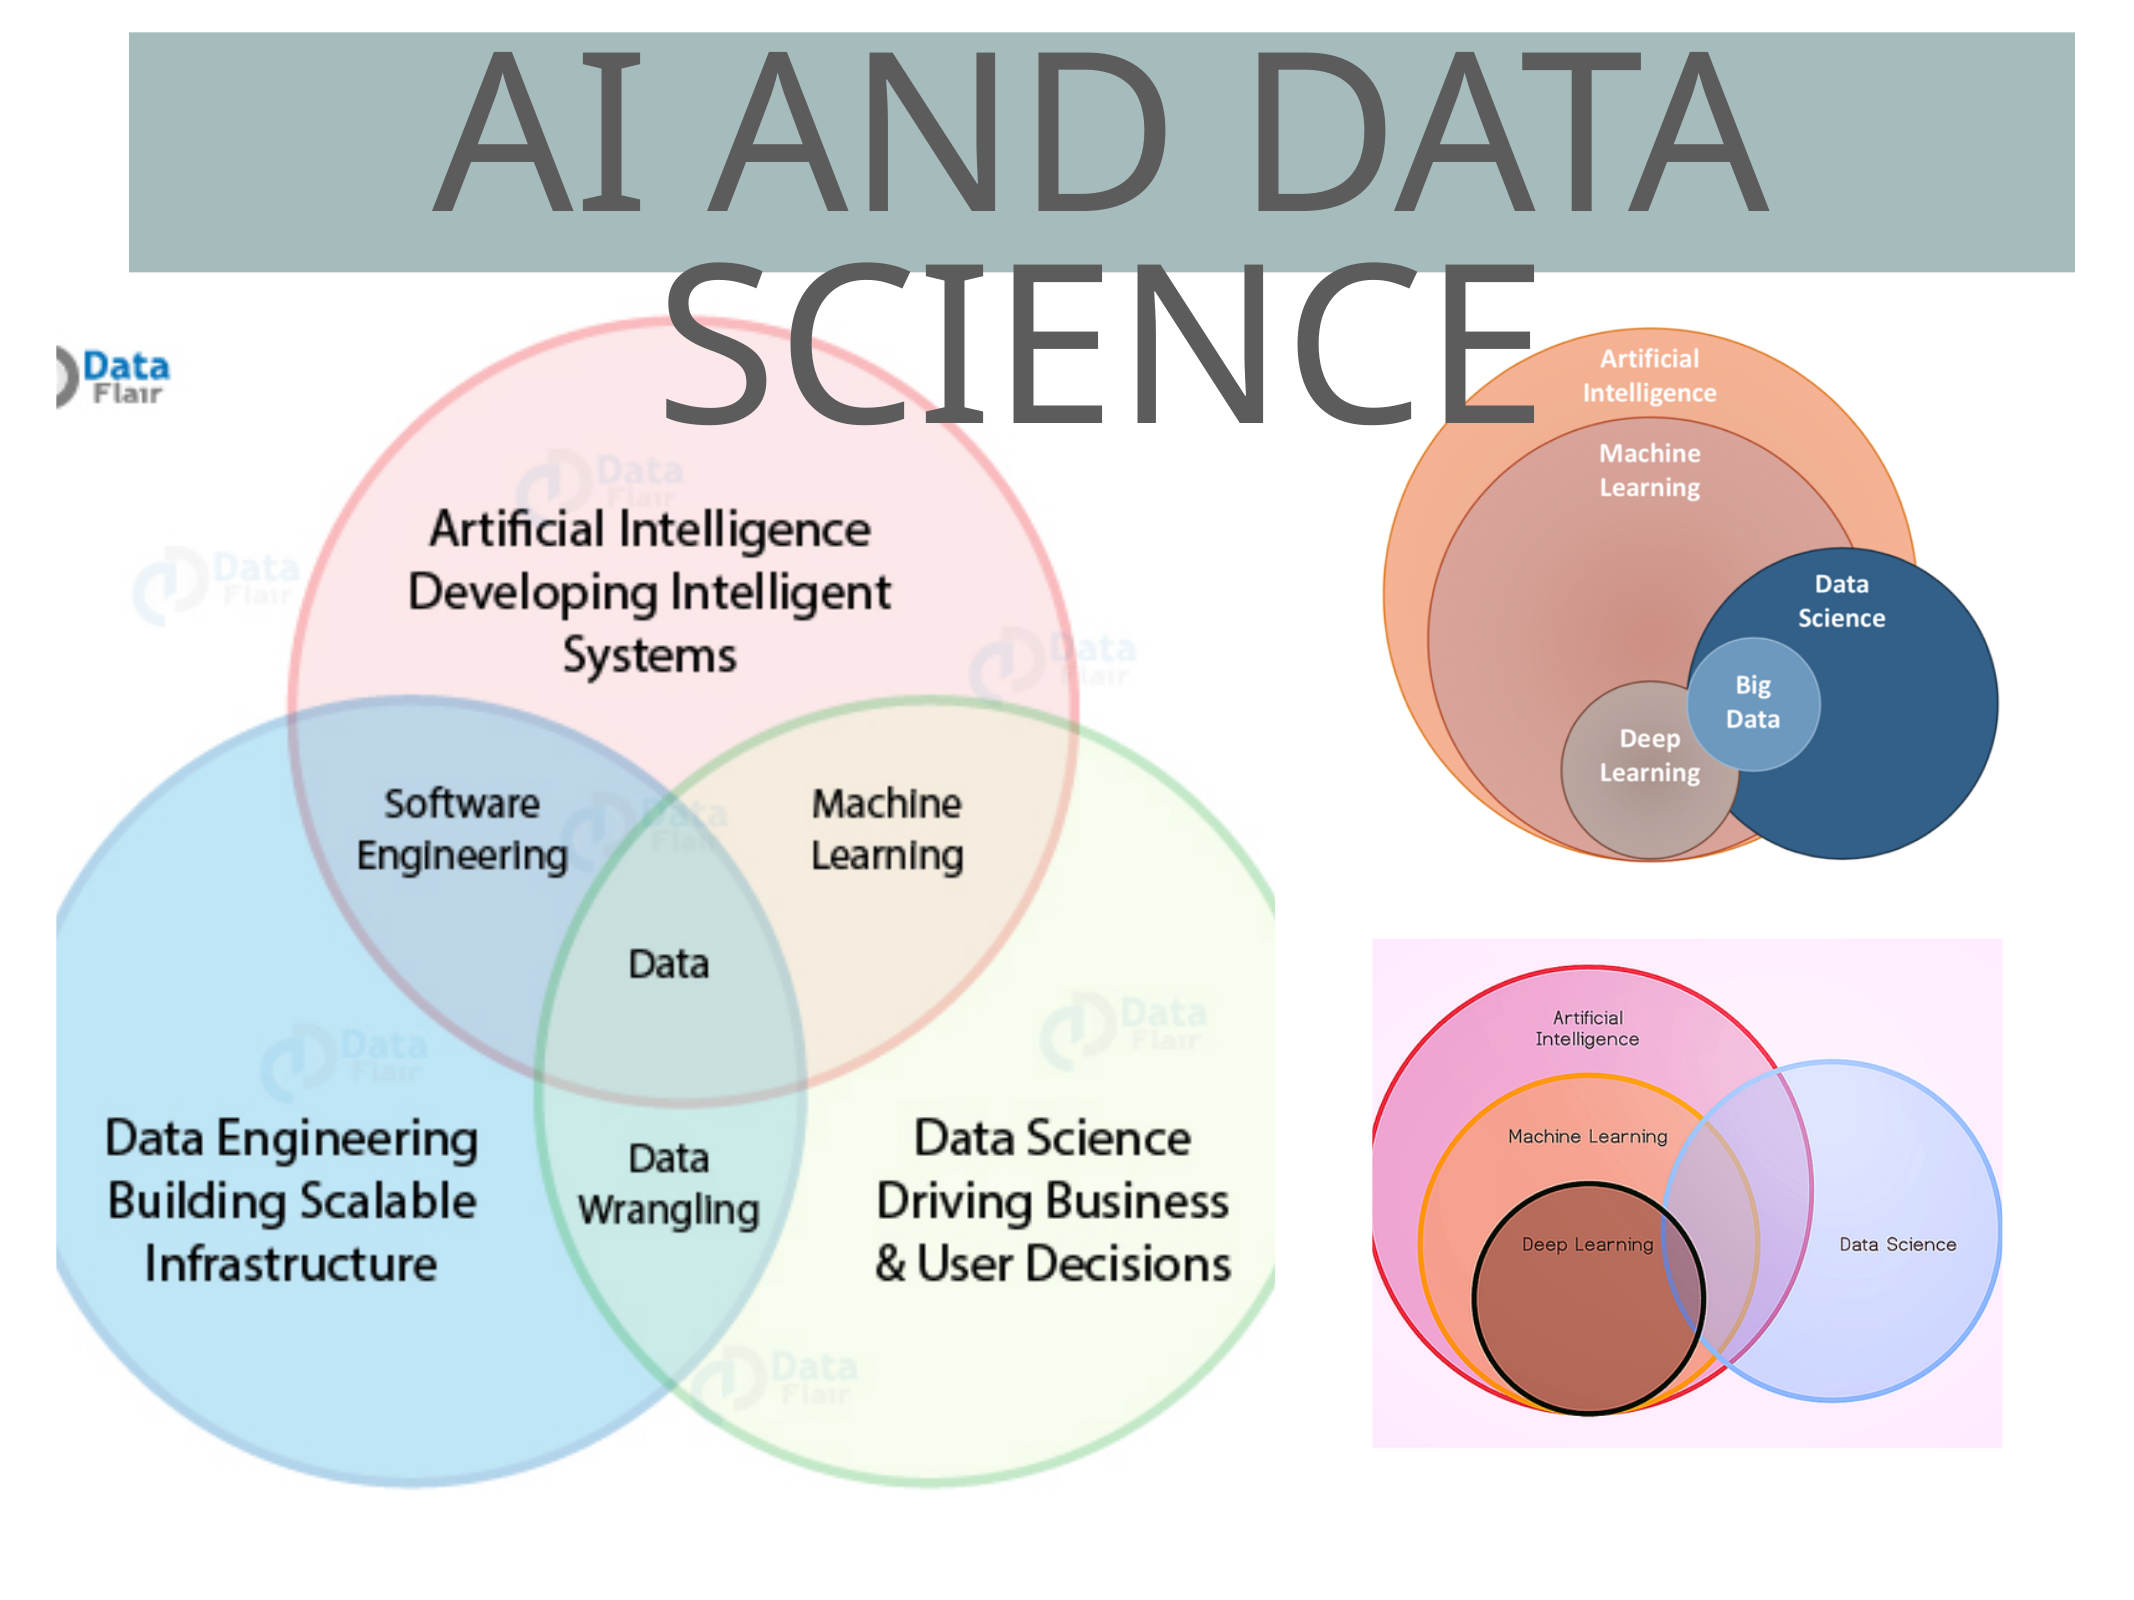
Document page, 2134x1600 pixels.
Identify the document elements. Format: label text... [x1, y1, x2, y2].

picture [1317, 306, 2025, 897]
picture [56, 301, 1276, 1502]
list Ai and data science [128, 31, 2076, 273]
picture [1372, 930, 2003, 1457]
